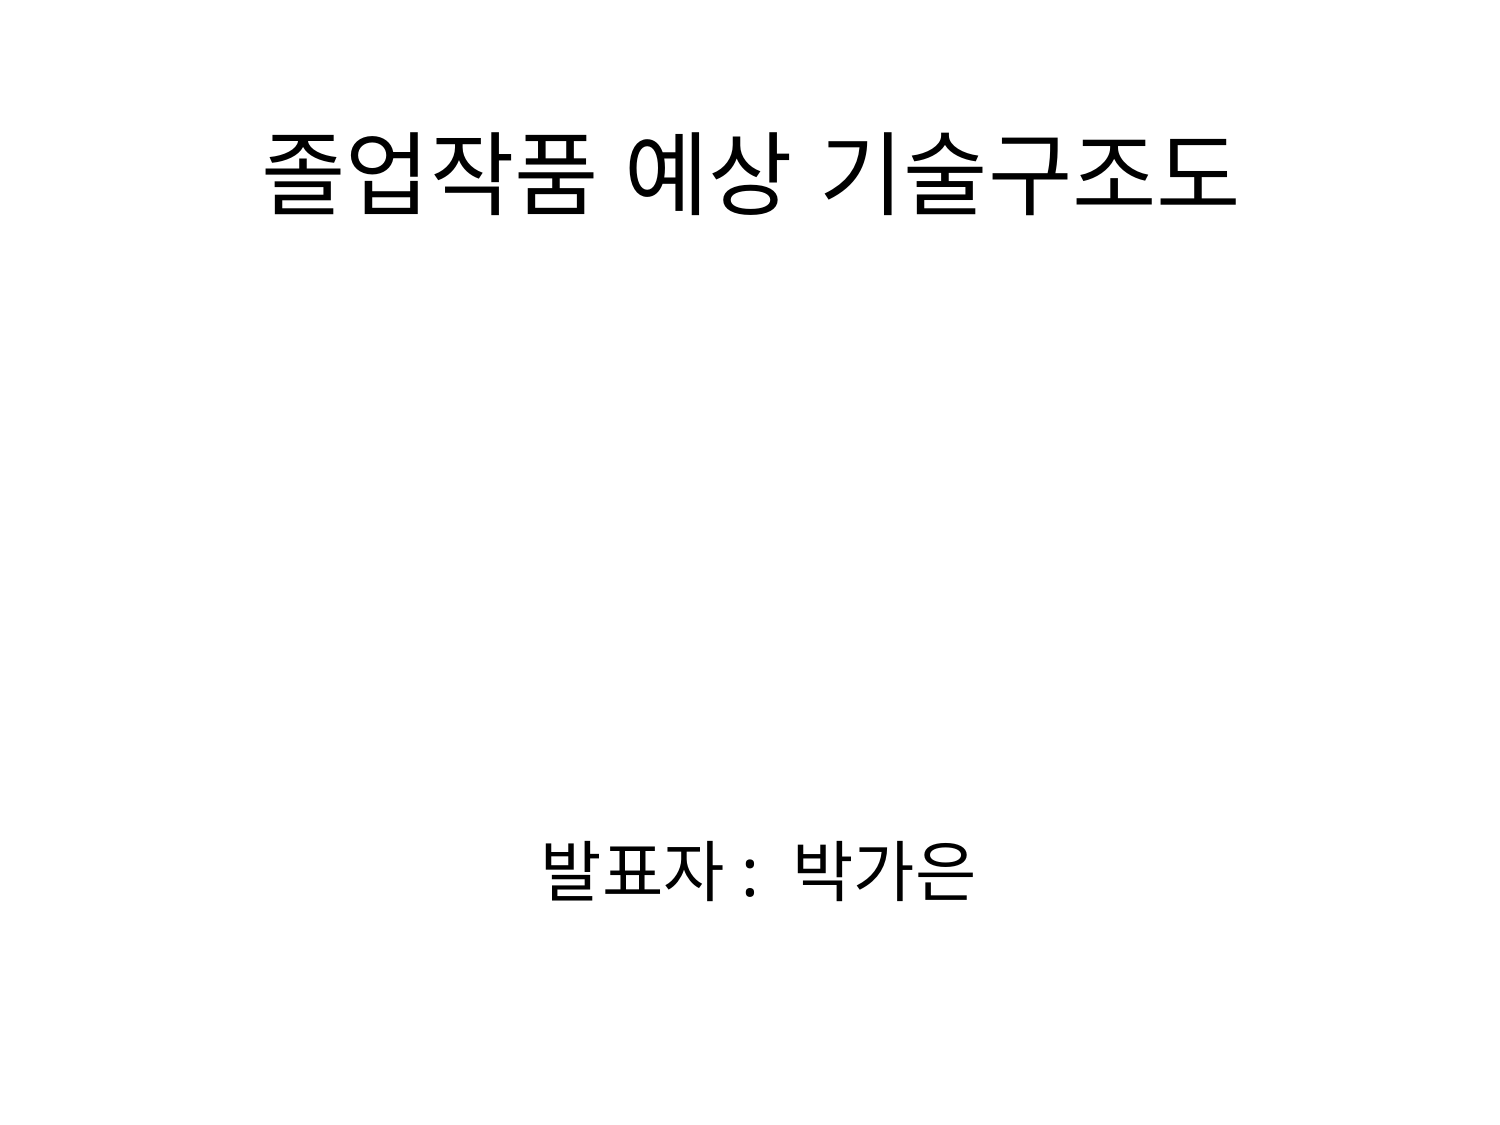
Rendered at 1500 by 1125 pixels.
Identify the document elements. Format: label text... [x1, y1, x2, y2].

title 졸업작품 예상 기술구조도 [76, 78, 1427, 266]
list 발표자: 박가은 [525, 822, 1024, 946]
